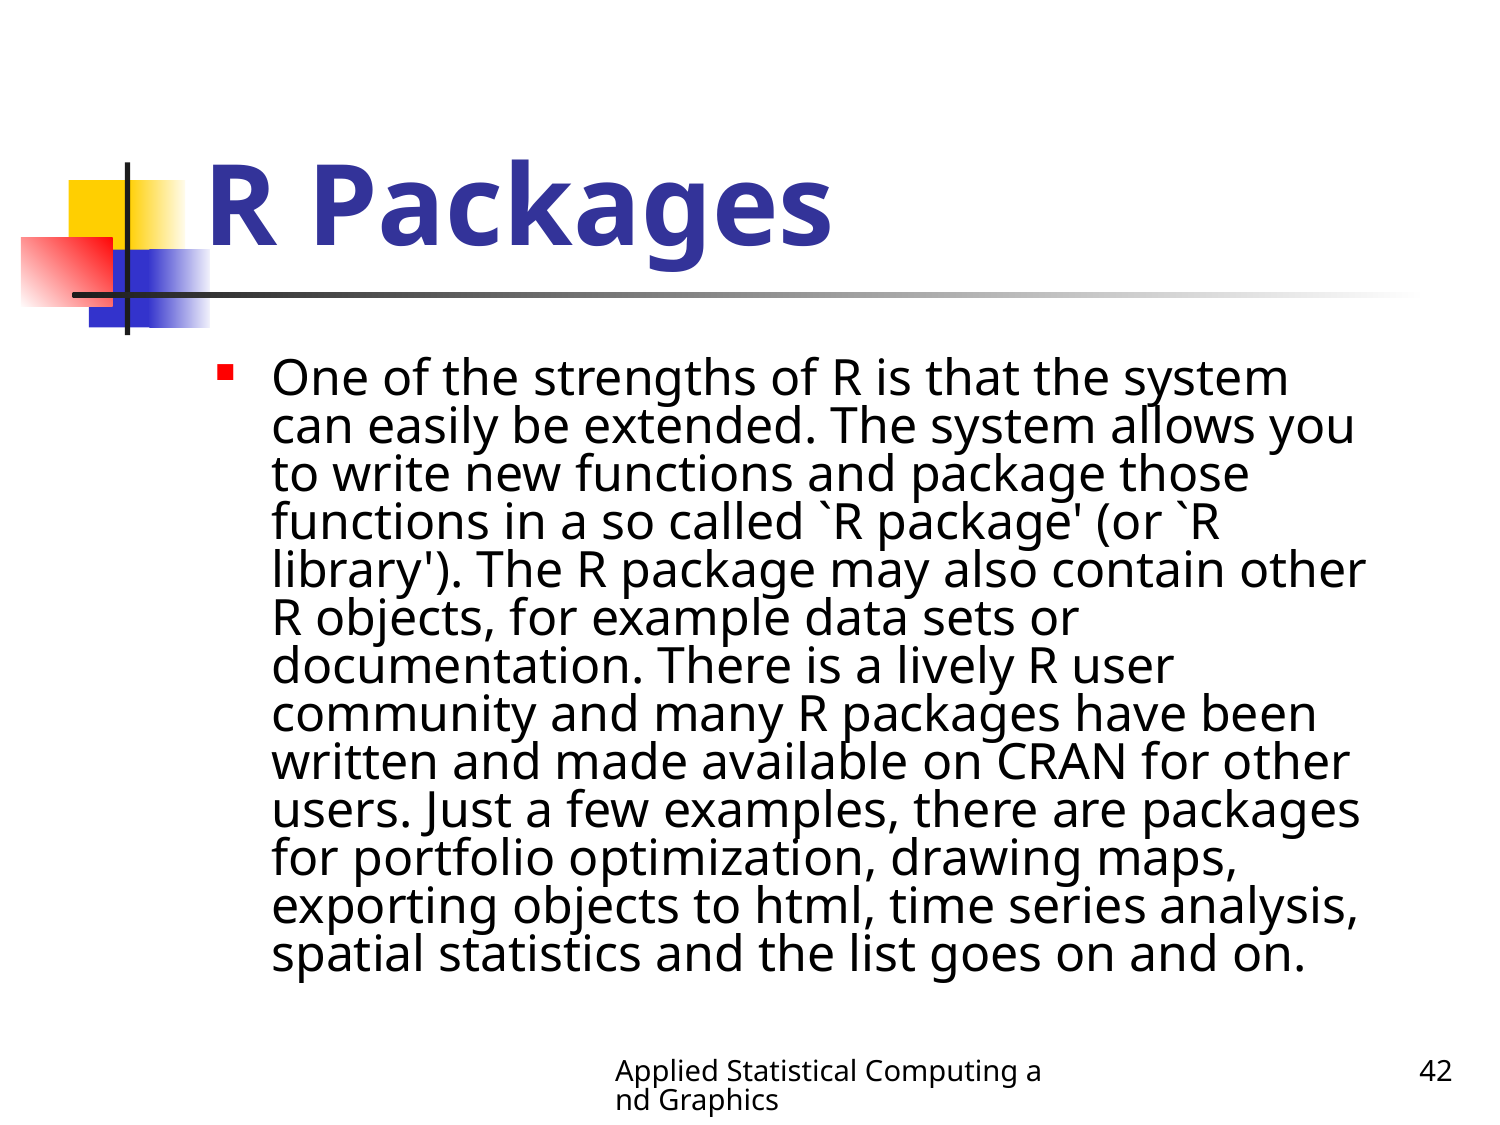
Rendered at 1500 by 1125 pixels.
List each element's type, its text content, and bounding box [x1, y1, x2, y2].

slide_number 42 [1155, 1024, 1468, 1100]
footer Applied Statistical Computing and Graphics [600, 1024, 1075, 1100]
list One of the strengths of R is that the system can easily be extended. The system allows you to write new functions and package those functions in a so called `R package' (or `R library'). The R package may also contain other R objects, for example data sets or documentation. There is a lively R user community and many R packages have been written and made available on CRAN for other users. Just a few examples, there are packages for portfolio optimization, drawing maps, exporting objects to html, time series analysis, spatial statistics and the list goes on and on. [125, 350, 1400, 988]
title R Packages [188, 35, 1468, 275]
